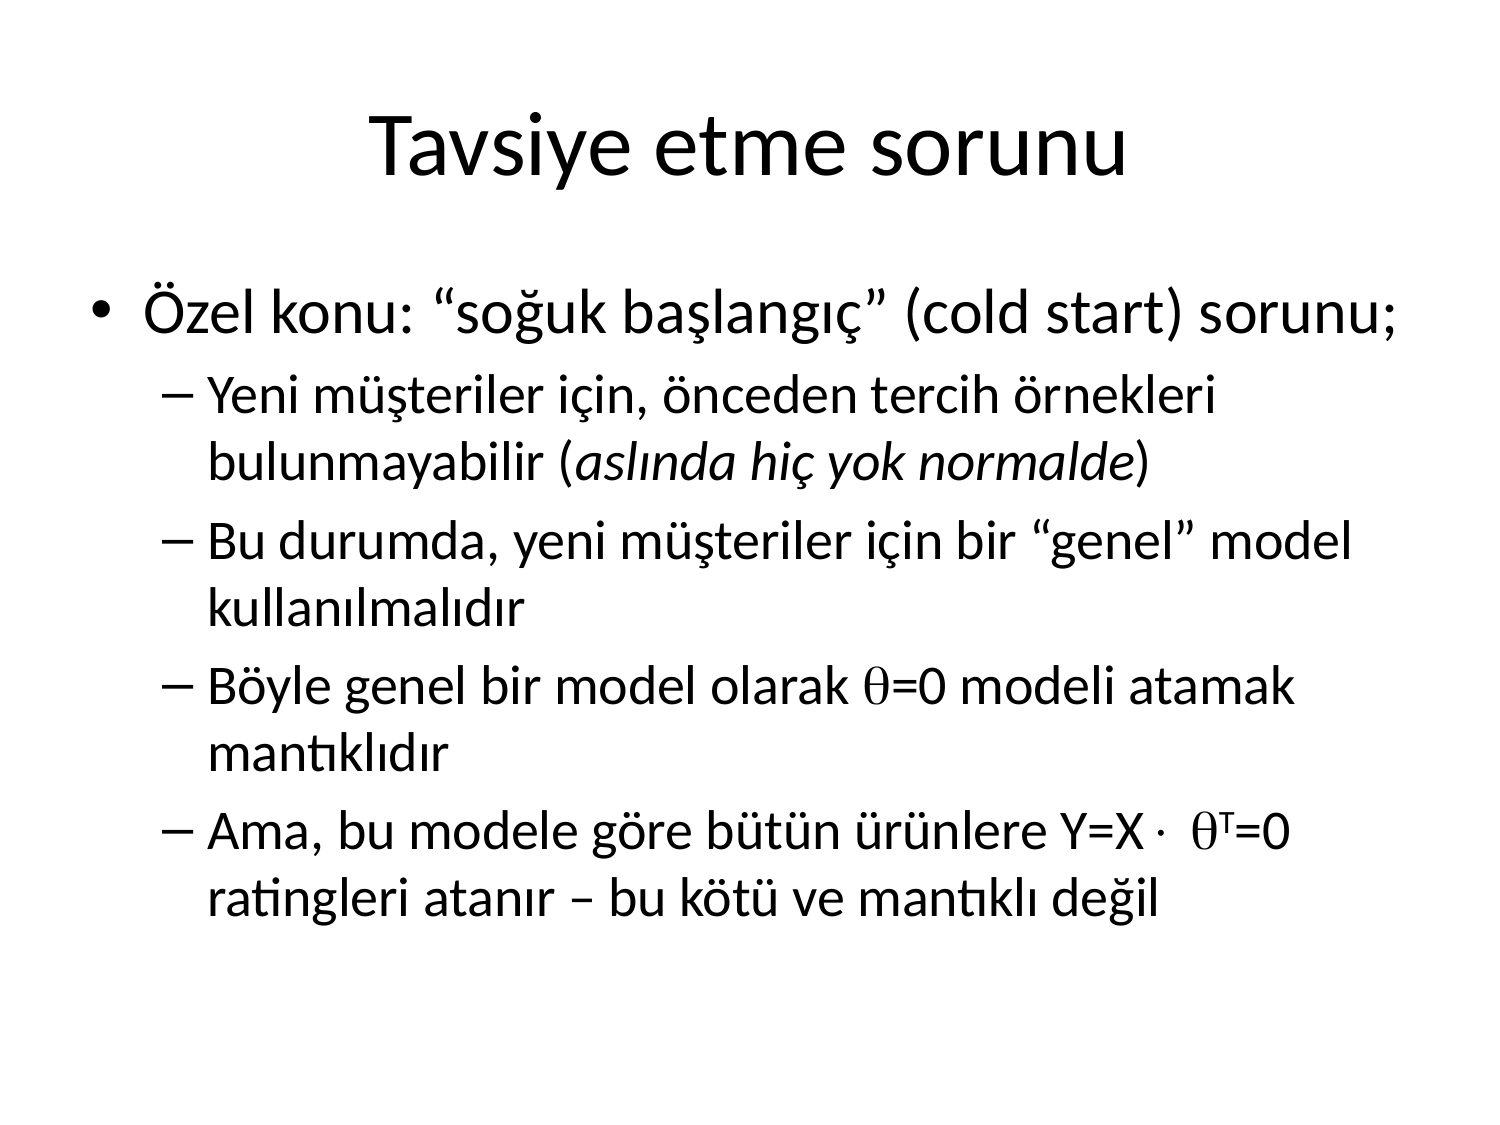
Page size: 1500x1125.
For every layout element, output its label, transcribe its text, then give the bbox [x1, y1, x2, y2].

list Özel konu: “soğuk başlangıç” (cold start) sorunu; Yeni müşteriler için, önceden tercih örnekleri bulunmayabilir (aslında hiç yok normalde) Bu durumda, yeni müşteriler için bir “genel” model kullanılmalıdır Böyle genel bir model olarak =0 modeli atamak mantıklıdır Ama, bu modele göre bütün ürünlere Y=X T=0 ratingleri atanır – bu kötü ve mantıklı değil [75, 262, 1425, 1005]
title Tavsiye etme sorunu [75, 45, 1425, 233]
